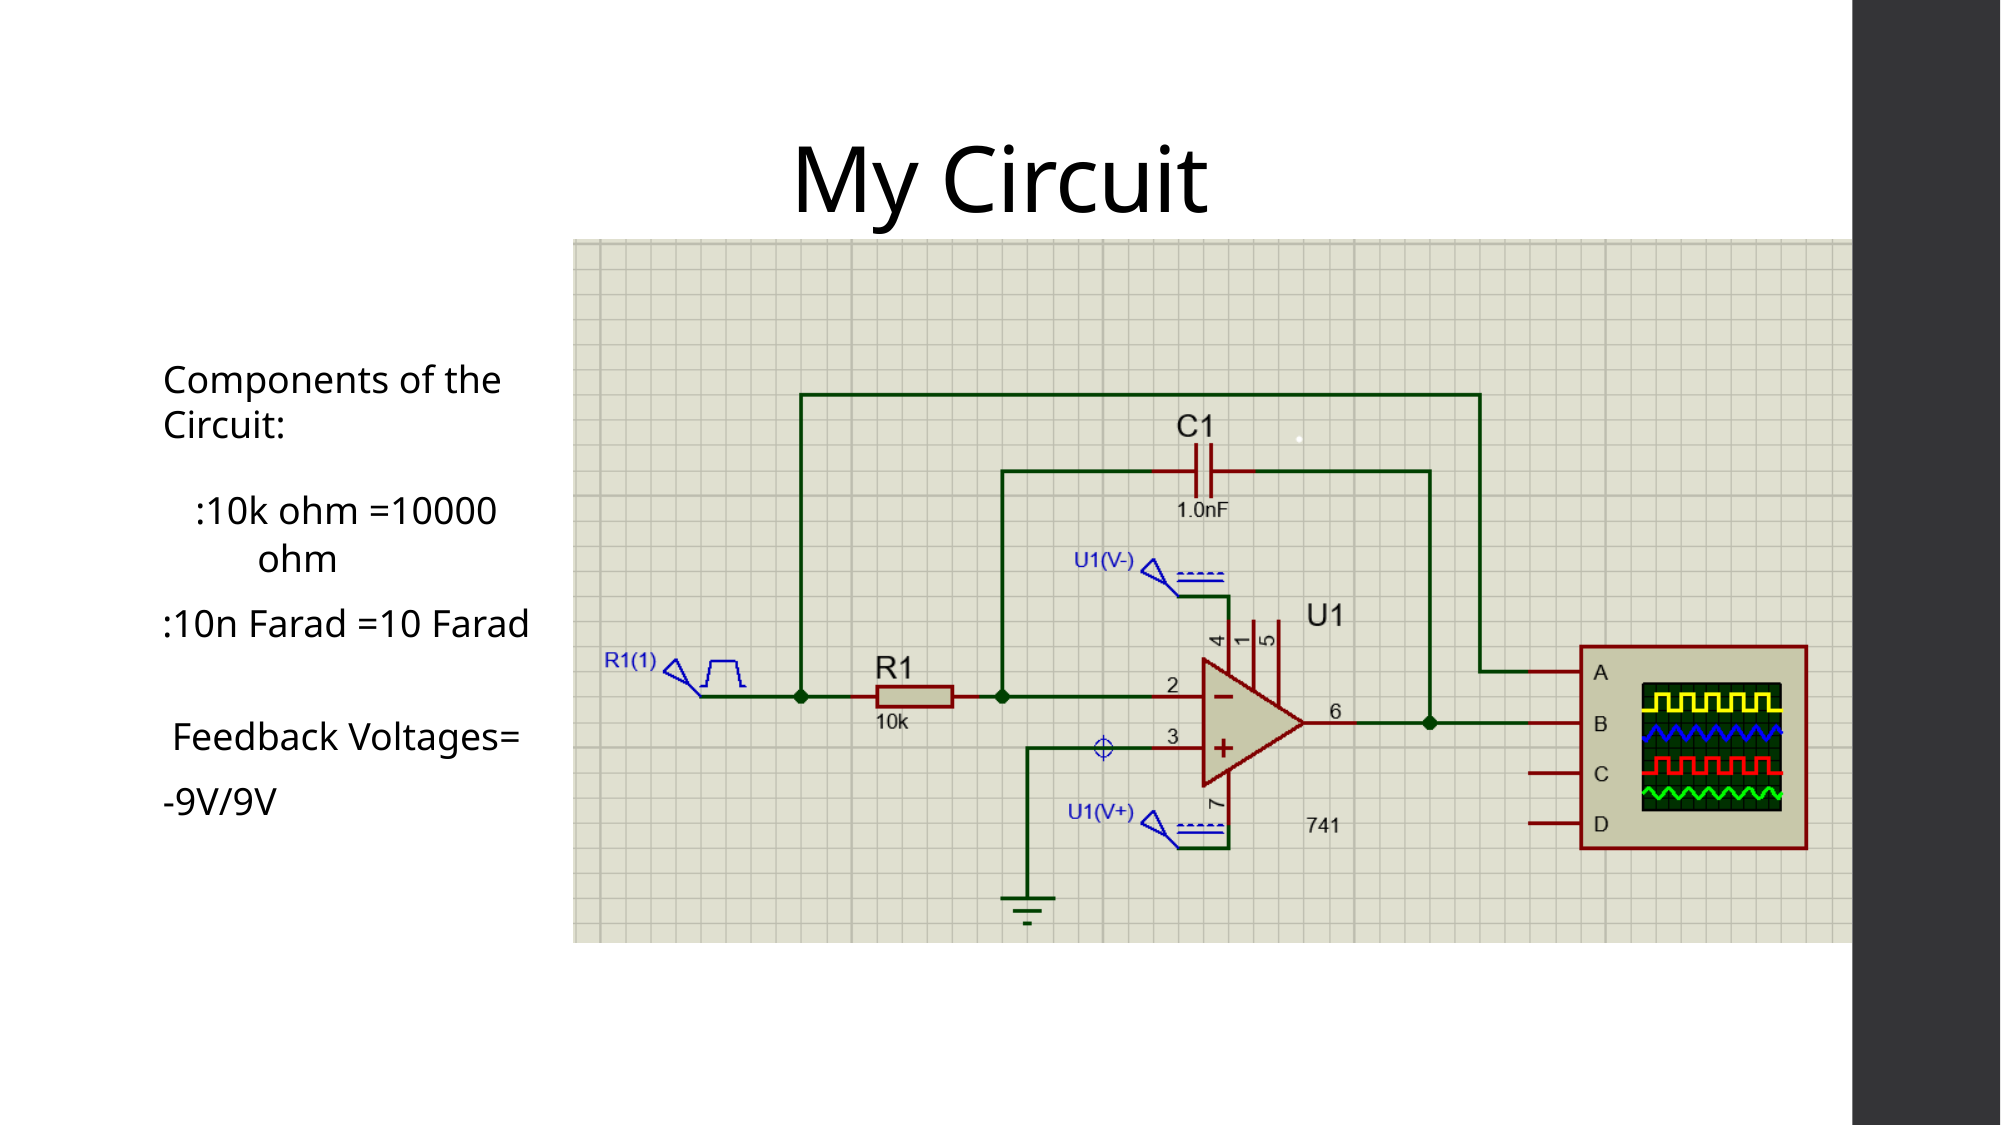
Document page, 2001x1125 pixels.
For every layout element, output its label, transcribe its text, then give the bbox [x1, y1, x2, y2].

text_box Components of the Circuit: [148, 348, 548, 454]
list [572, 239, 1853, 943]
title My Circuit [204, 50, 1795, 240]
